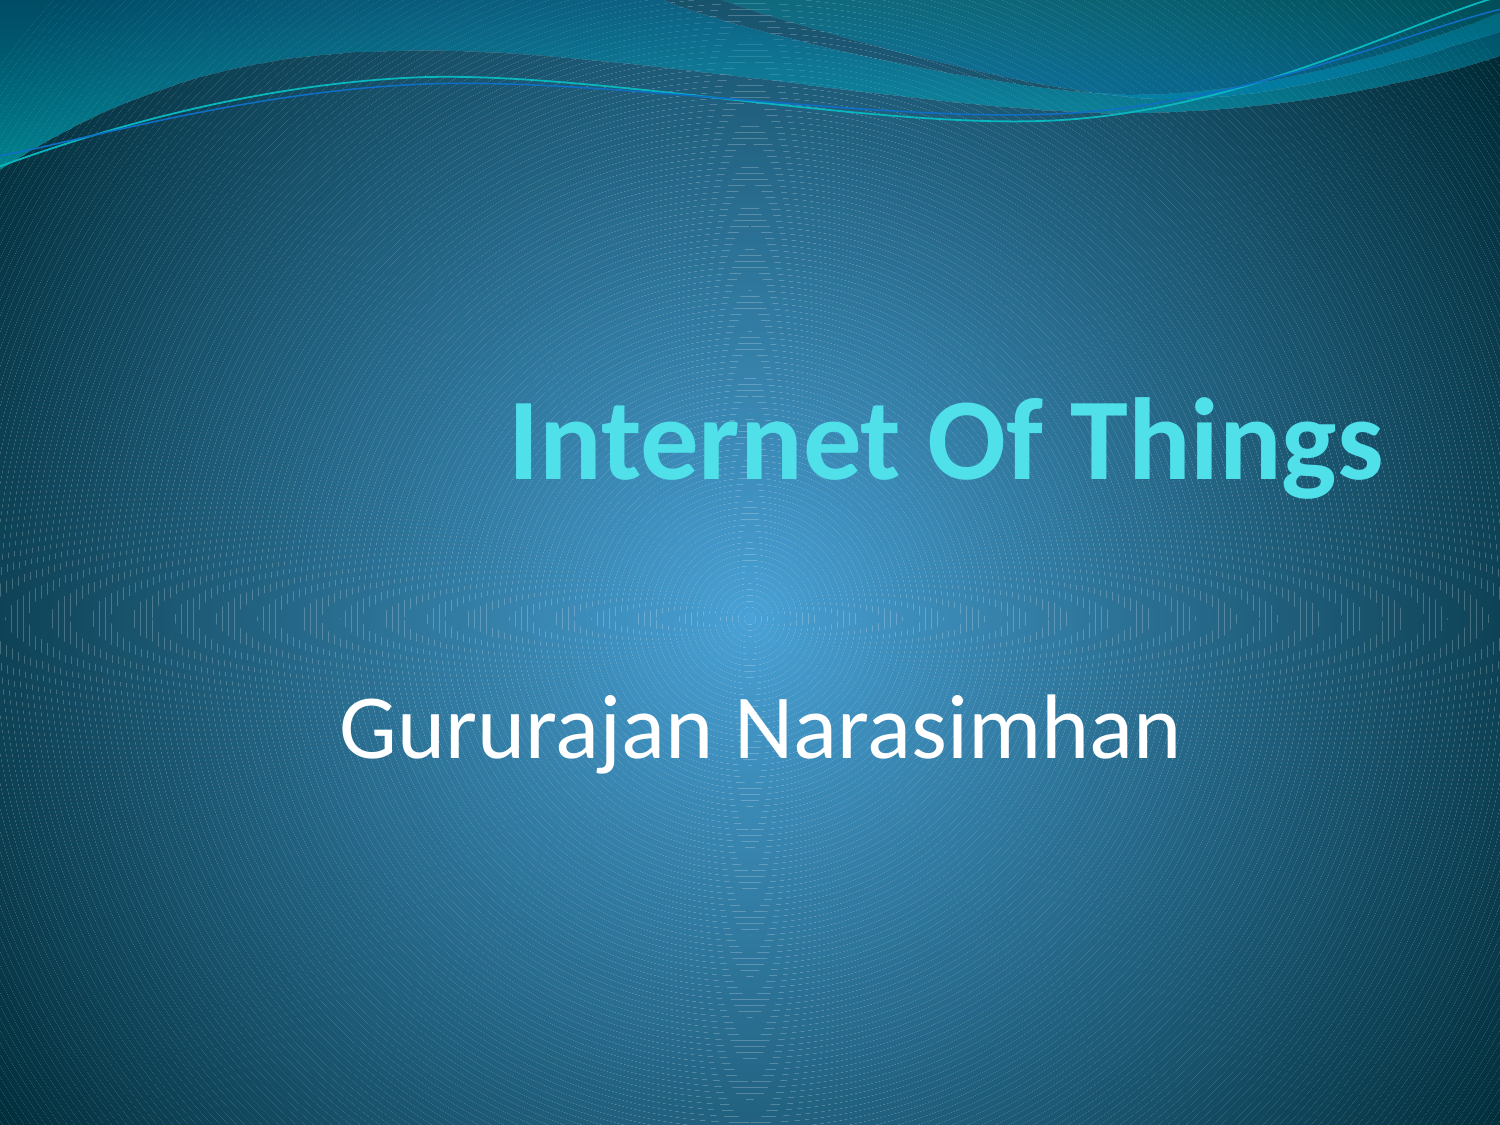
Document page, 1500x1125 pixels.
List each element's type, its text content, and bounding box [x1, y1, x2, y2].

title Internet Of Things [112, 349, 1388, 504]
text_box Gururajan Narasimhan [123, 656, 1399, 787]
